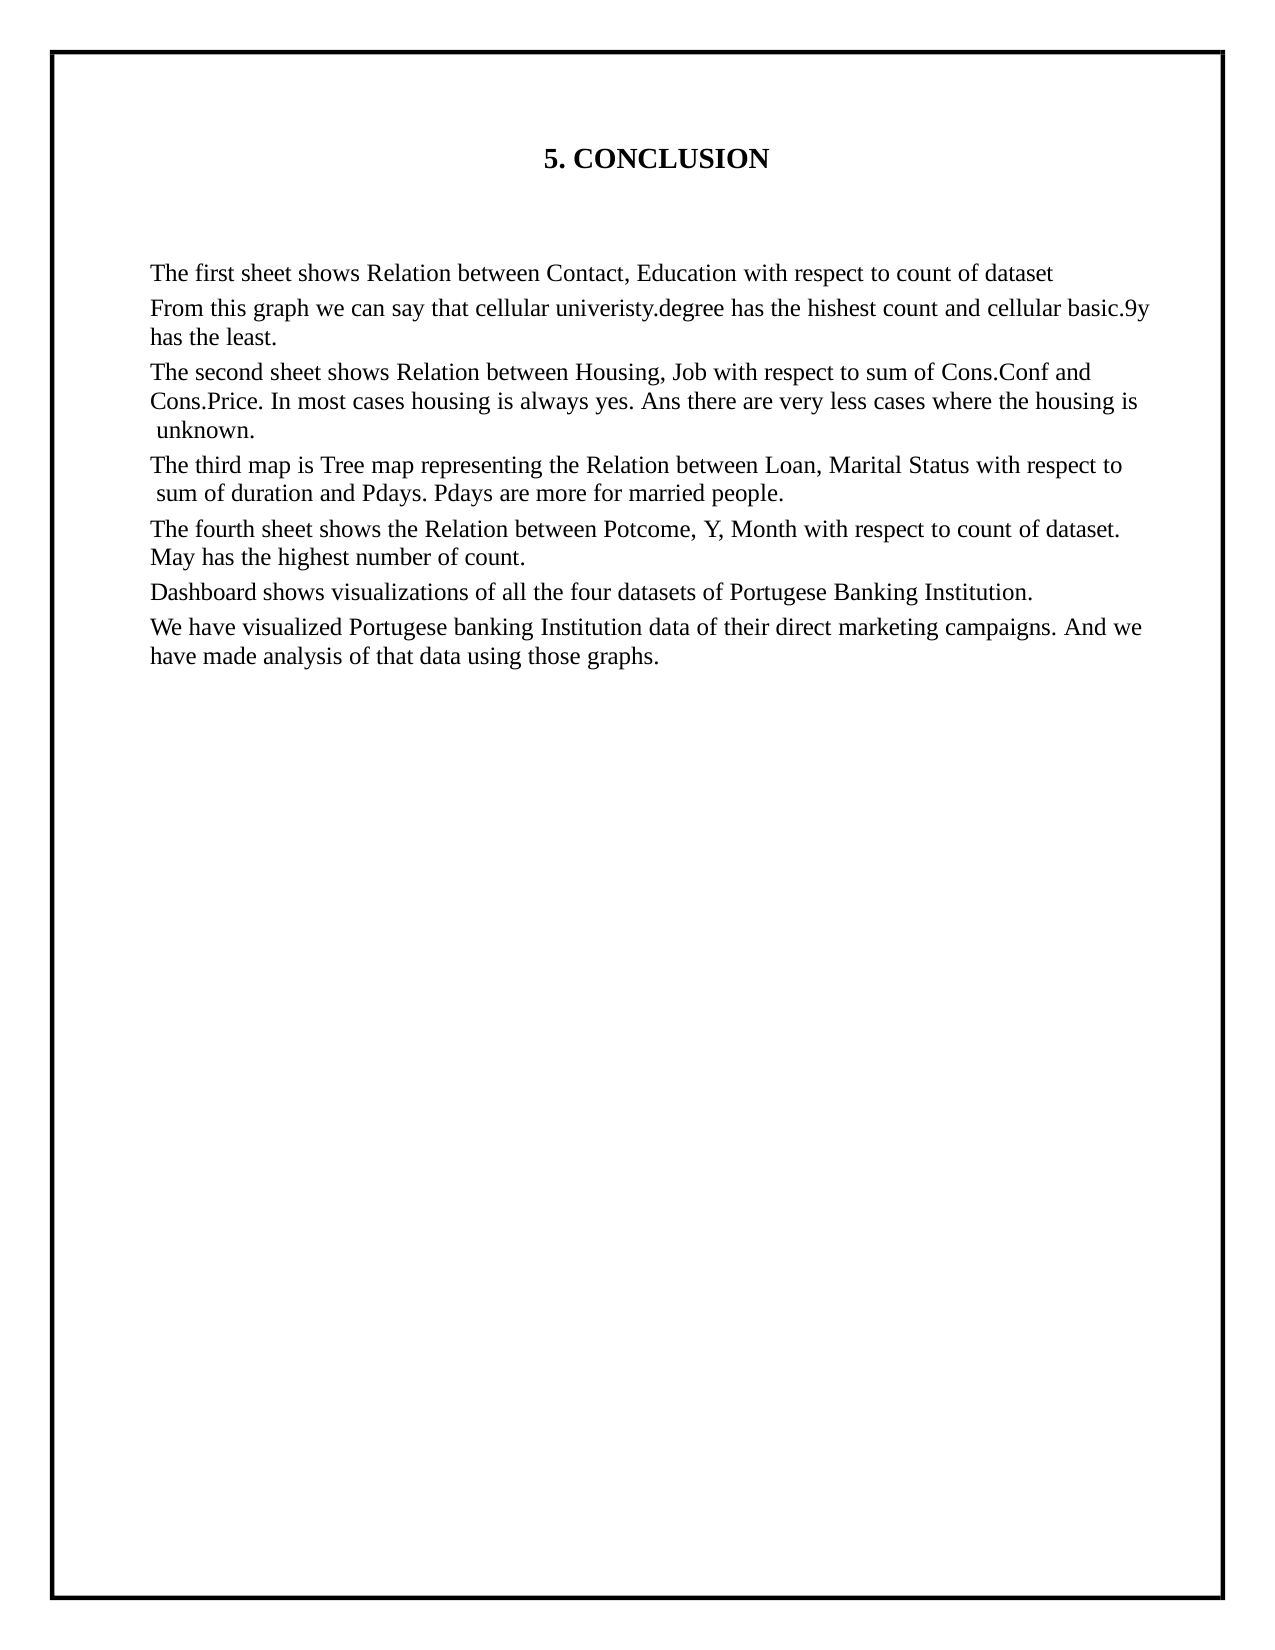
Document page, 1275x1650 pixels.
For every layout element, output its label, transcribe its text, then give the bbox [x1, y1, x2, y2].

text_box [49, 49, 1226, 1601]
text_box 5. CONCLUSION The first sheet shows Relation between Contact, Education with respect to count of dataset From this graph we can say that cellular univeristy.degree has the hishest count and cellular basic.9y has the least. The second sheet shows Relation between Housing, Job with respect to sum of Cons.Conf and Cons.Price. In most cases housing is always yes. Ans there are very less cases where the housing is unknown. The third map is Tree map representing the Relation between Loan, Marital Status with respect to sum of duration and Pdays. Pdays are more for married people. The fourth sheet shows the Relation between Potcome, Y, Month with respect to count of dataset. May has the highest number of count. Dashboard shows visualizations of all the four datasets of Portugese Banking Institution. We have visualized Portugese banking Institution data of their direct marketing campaigns. And we have made analysis of that data using those graphs. [147, 137, 1158, 670]
